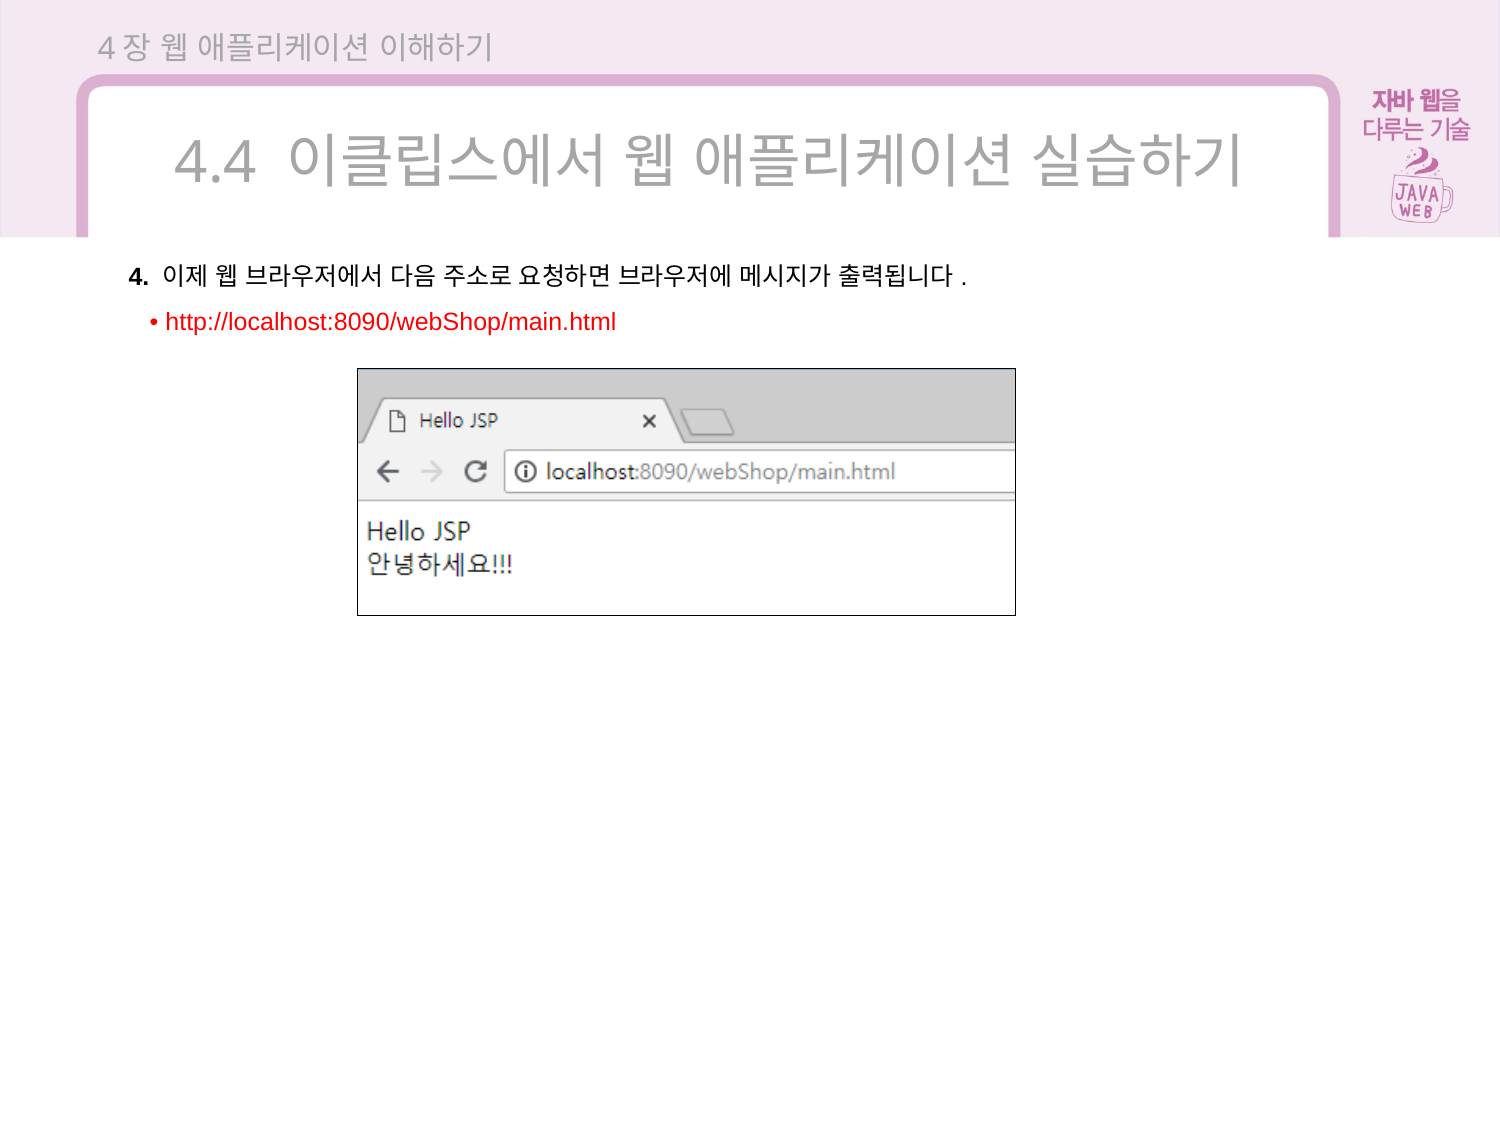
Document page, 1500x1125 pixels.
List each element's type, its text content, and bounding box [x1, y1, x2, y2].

text_box 4.4 이클립스에서 웹 애플리케이션 실습하기 [82, 117, 1337, 202]
text_box 4. 이제 웹 브라우저에서 다음 주소로 요청하면 브라우저에 메시지가 출력됩니다. • http://localhost:8090/webShop/main.html [113, 237, 1383, 343]
text_box 4장 웹 애플리케이션 이해하기 [82, 0, 1133, 74]
picture [0, 0, 1500, 1125]
